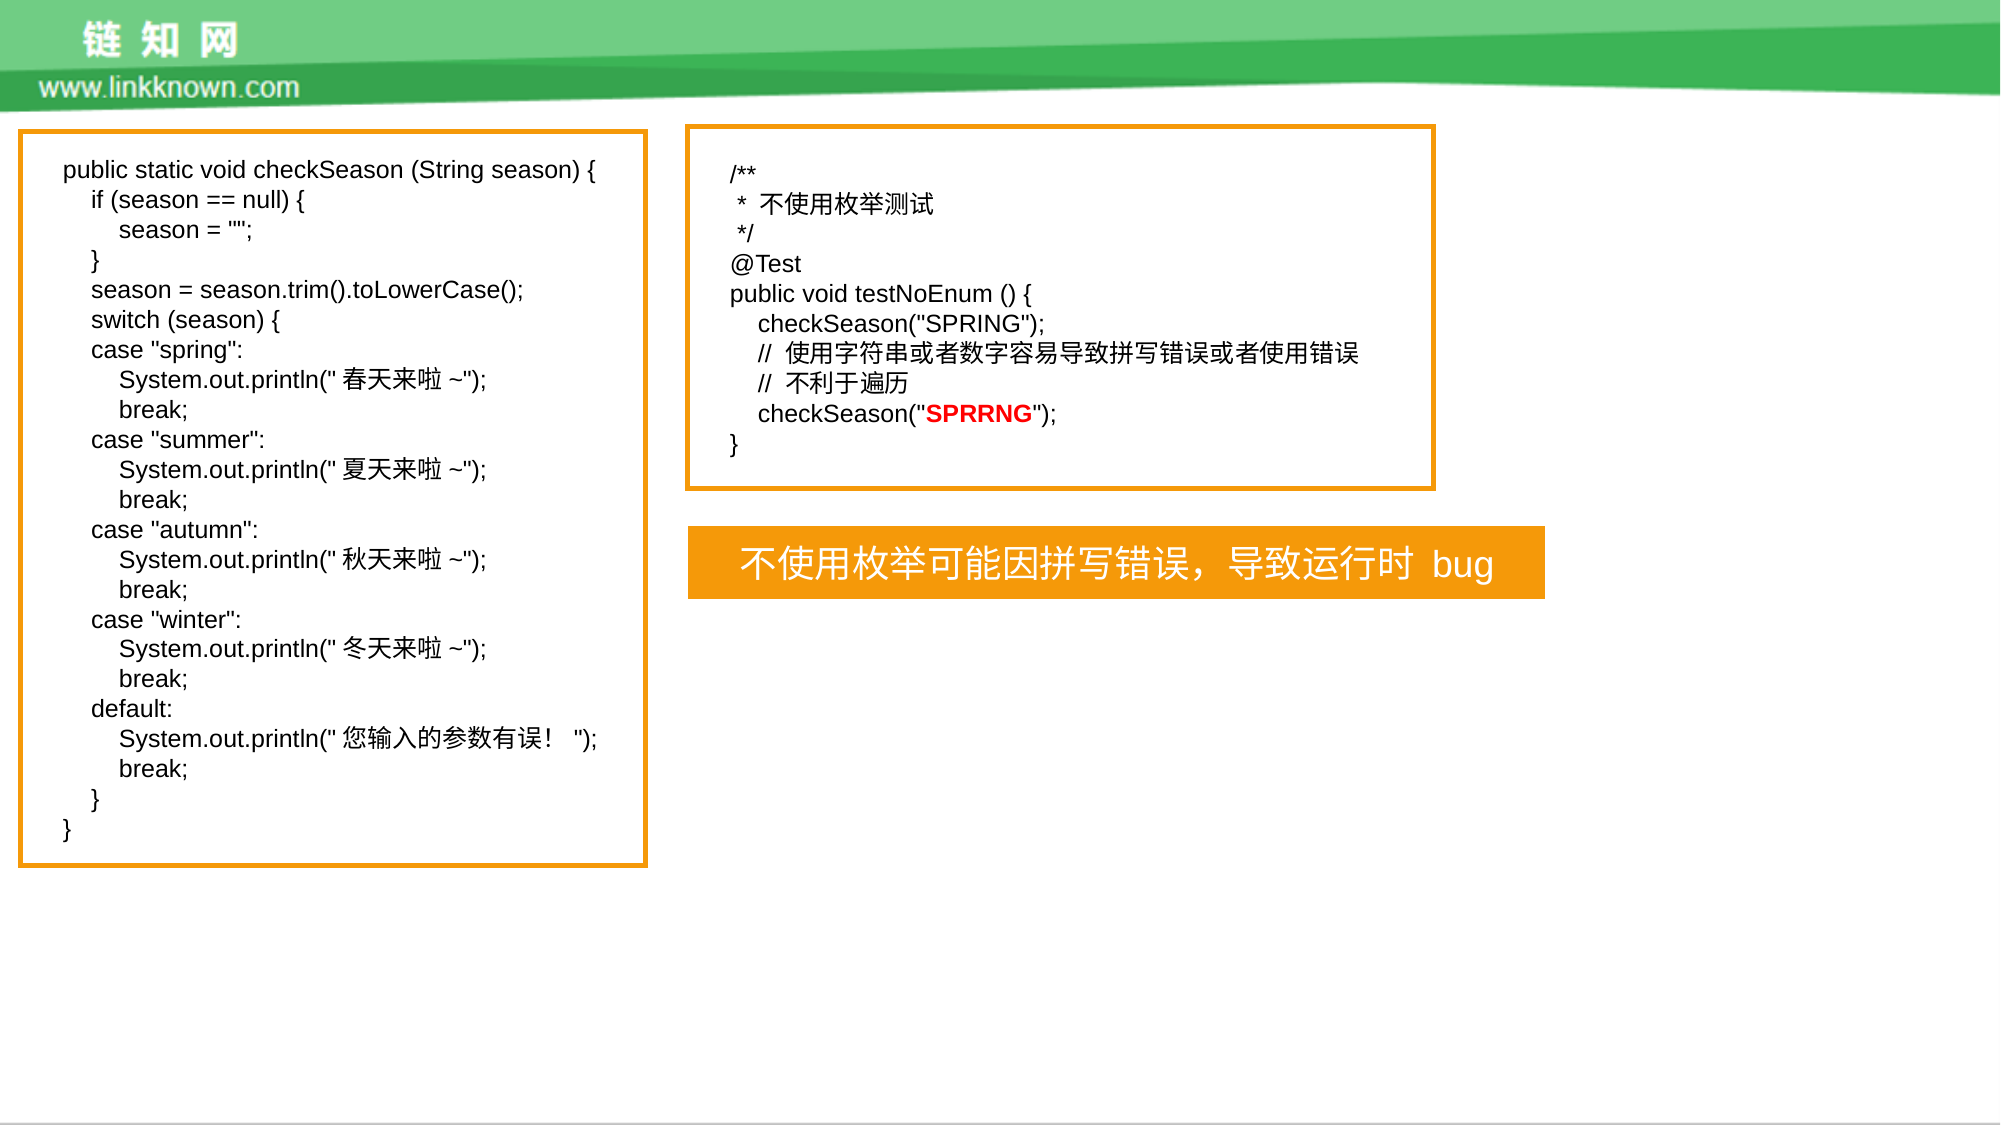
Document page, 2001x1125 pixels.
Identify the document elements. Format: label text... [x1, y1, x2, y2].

text_box 不使用枚举可能因拼写错误，导致运行时 bug [686, 524, 1547, 601]
picture [0, 0, 2001, 1125]
text_box public static void checkSeason (String season) { if (season == null) { season = ""; } season = season.trim().toLowerCase(); switch (season) { case "spring": System.out.println("春天来啦~"); break; case "summer": System.out.println("夏天来啦~"); break; case "autumn": System.out.println("秋天来啦~"); break; case "winter": System.out.println("冬天来啦~"); break; default: System.out.println("您输入的参数有误！"); break; } } [19, 130, 647, 866]
text_box /** * 不使用枚举测试 */ @Test public void testNoEnum () { checkSeason("SPRING"); // 使用字符串或者数字容易导致拼写错误或者使用错误 // 不利于遍历 checkSeason("SPRRNG"); } [686, 126, 1435, 490]
